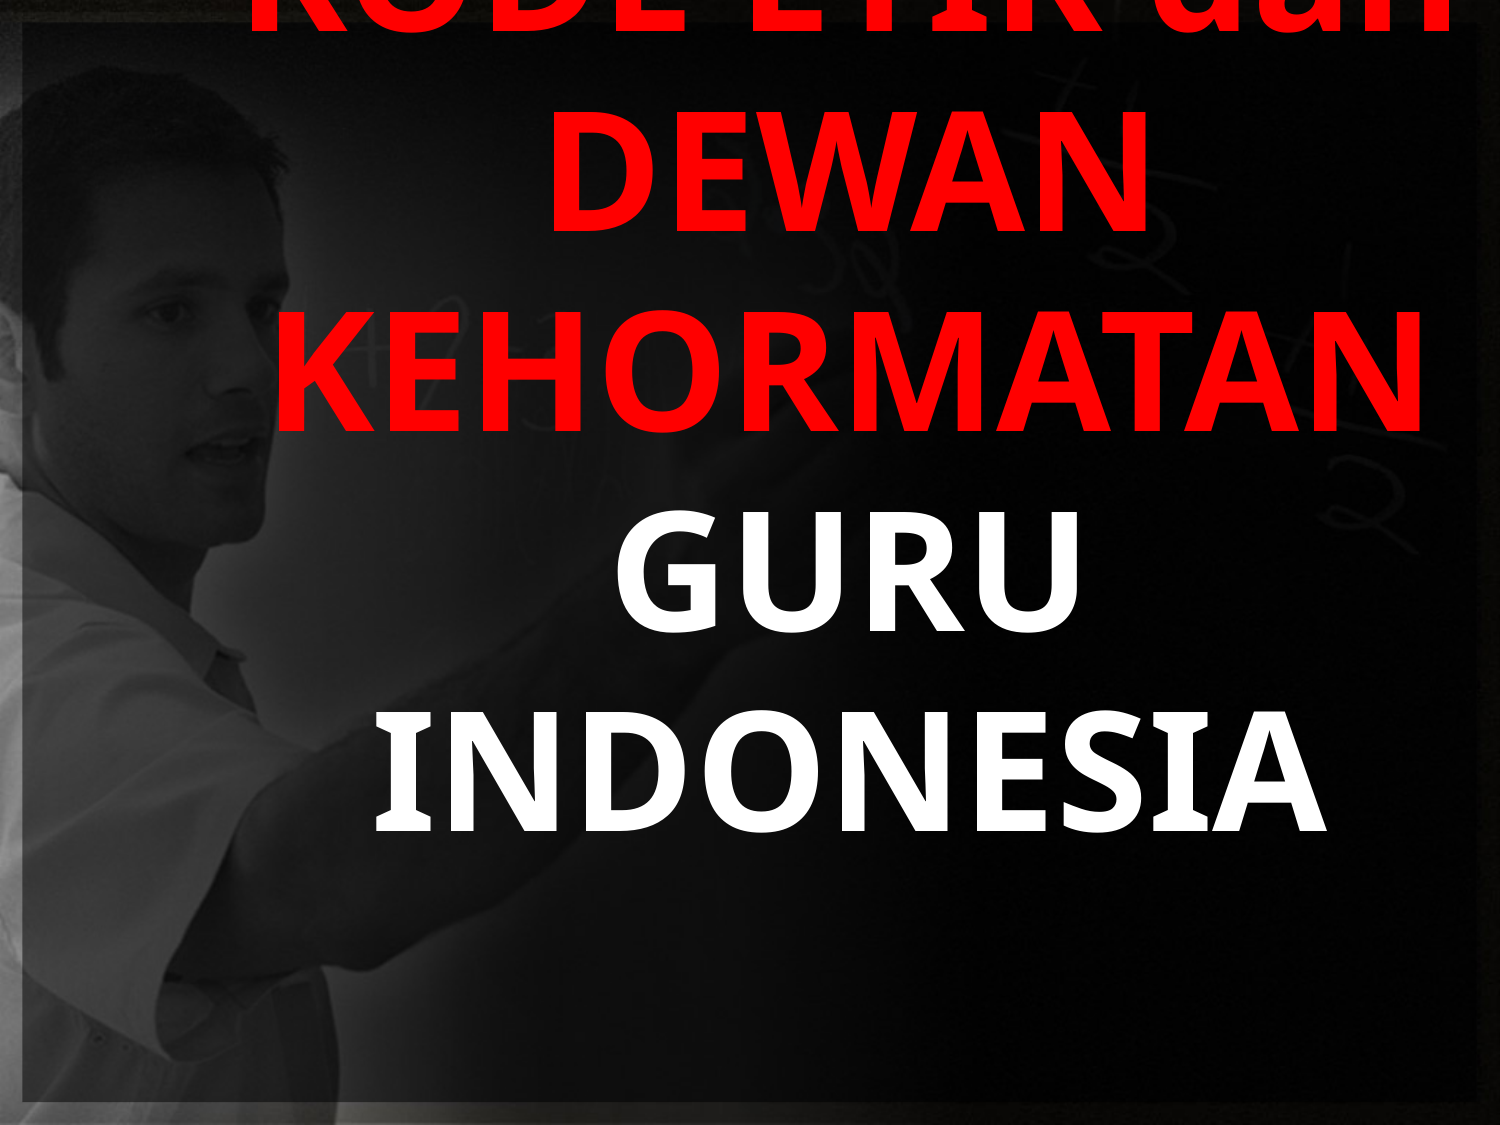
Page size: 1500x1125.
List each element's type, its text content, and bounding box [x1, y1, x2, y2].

picture [0, 0, 1500, 1125]
title KODE ETIK dan DEWAN KEHORMATAN GURU INDONESIA [200, 366, 1500, 873]
